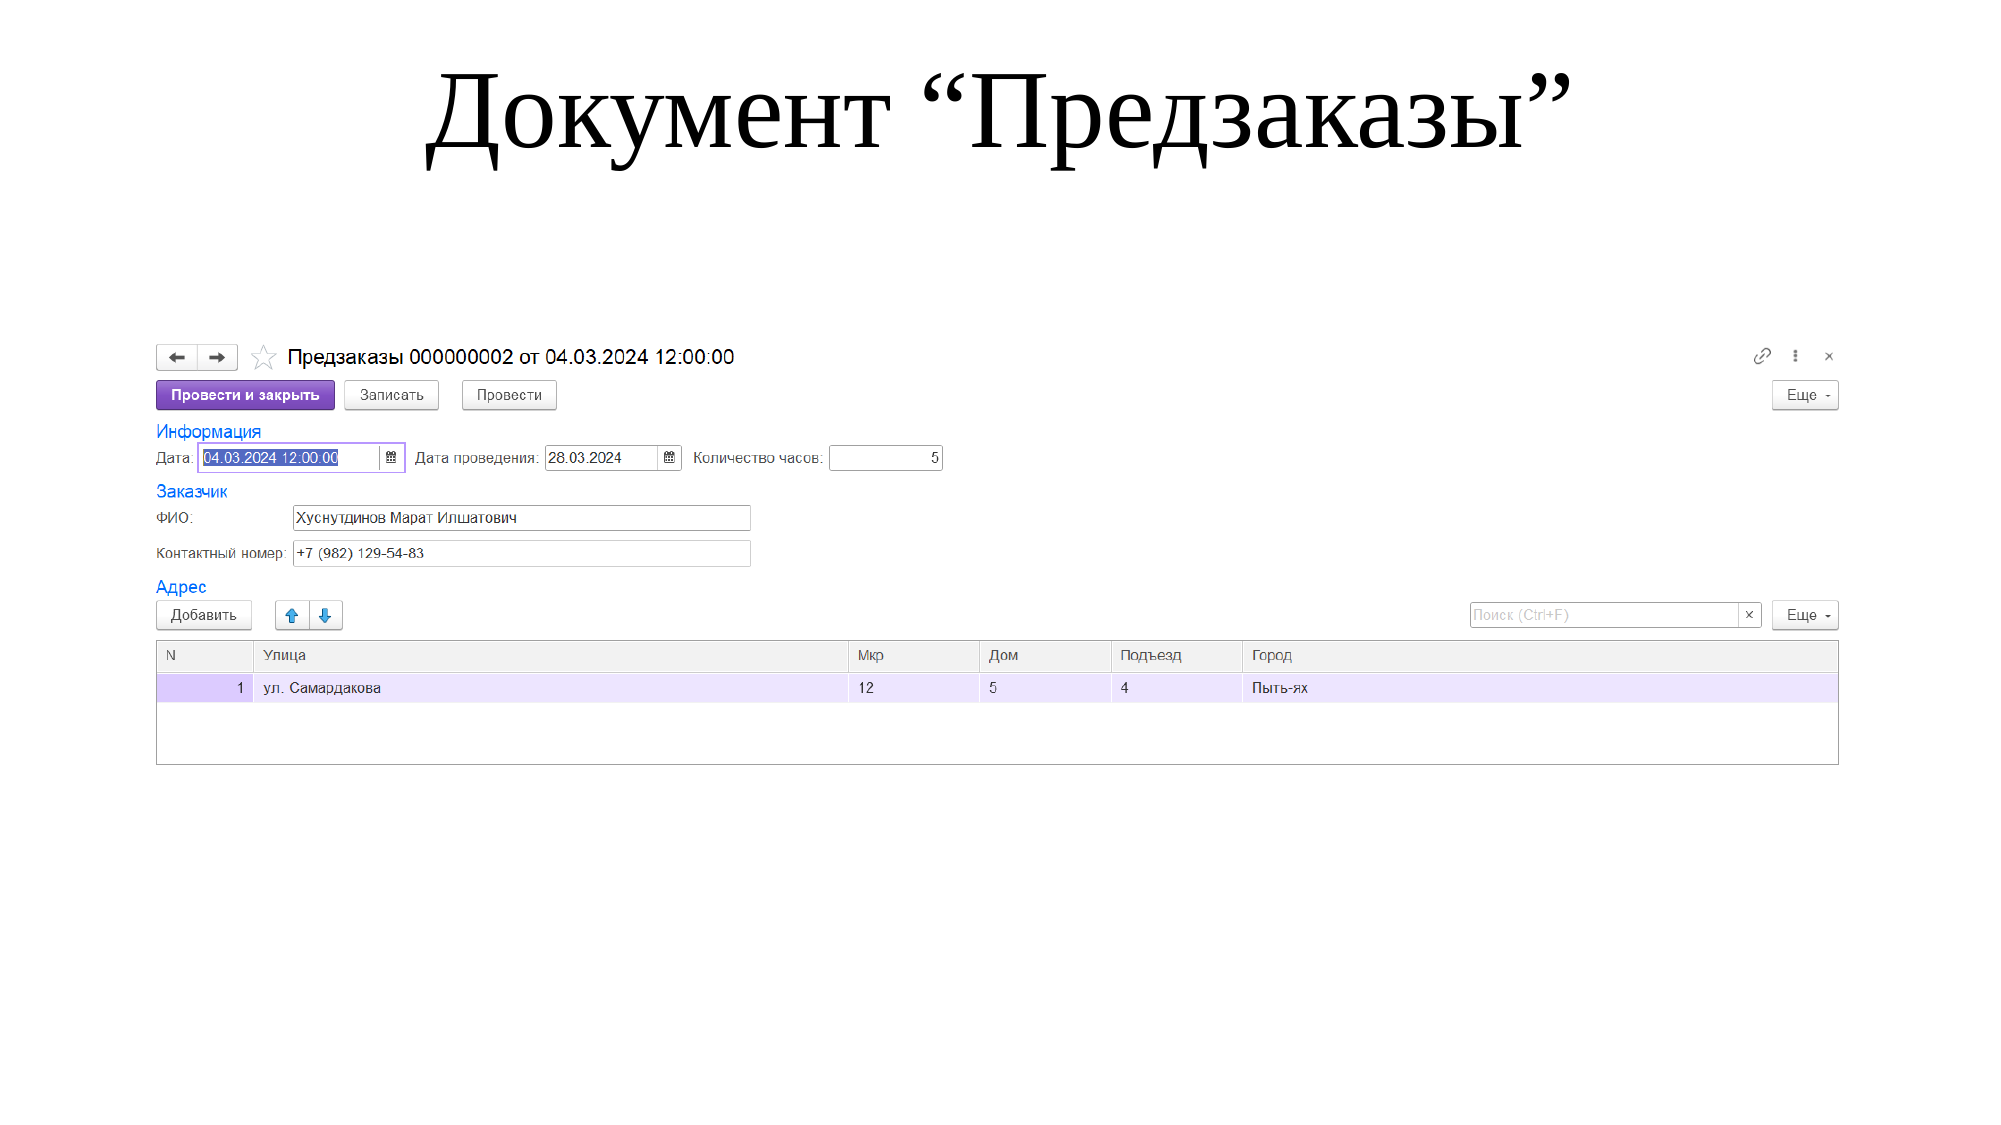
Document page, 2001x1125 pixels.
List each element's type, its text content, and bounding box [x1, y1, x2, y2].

title Документ “Предзаказы” [23, 42, 1977, 179]
picture [142, 336, 1858, 907]
